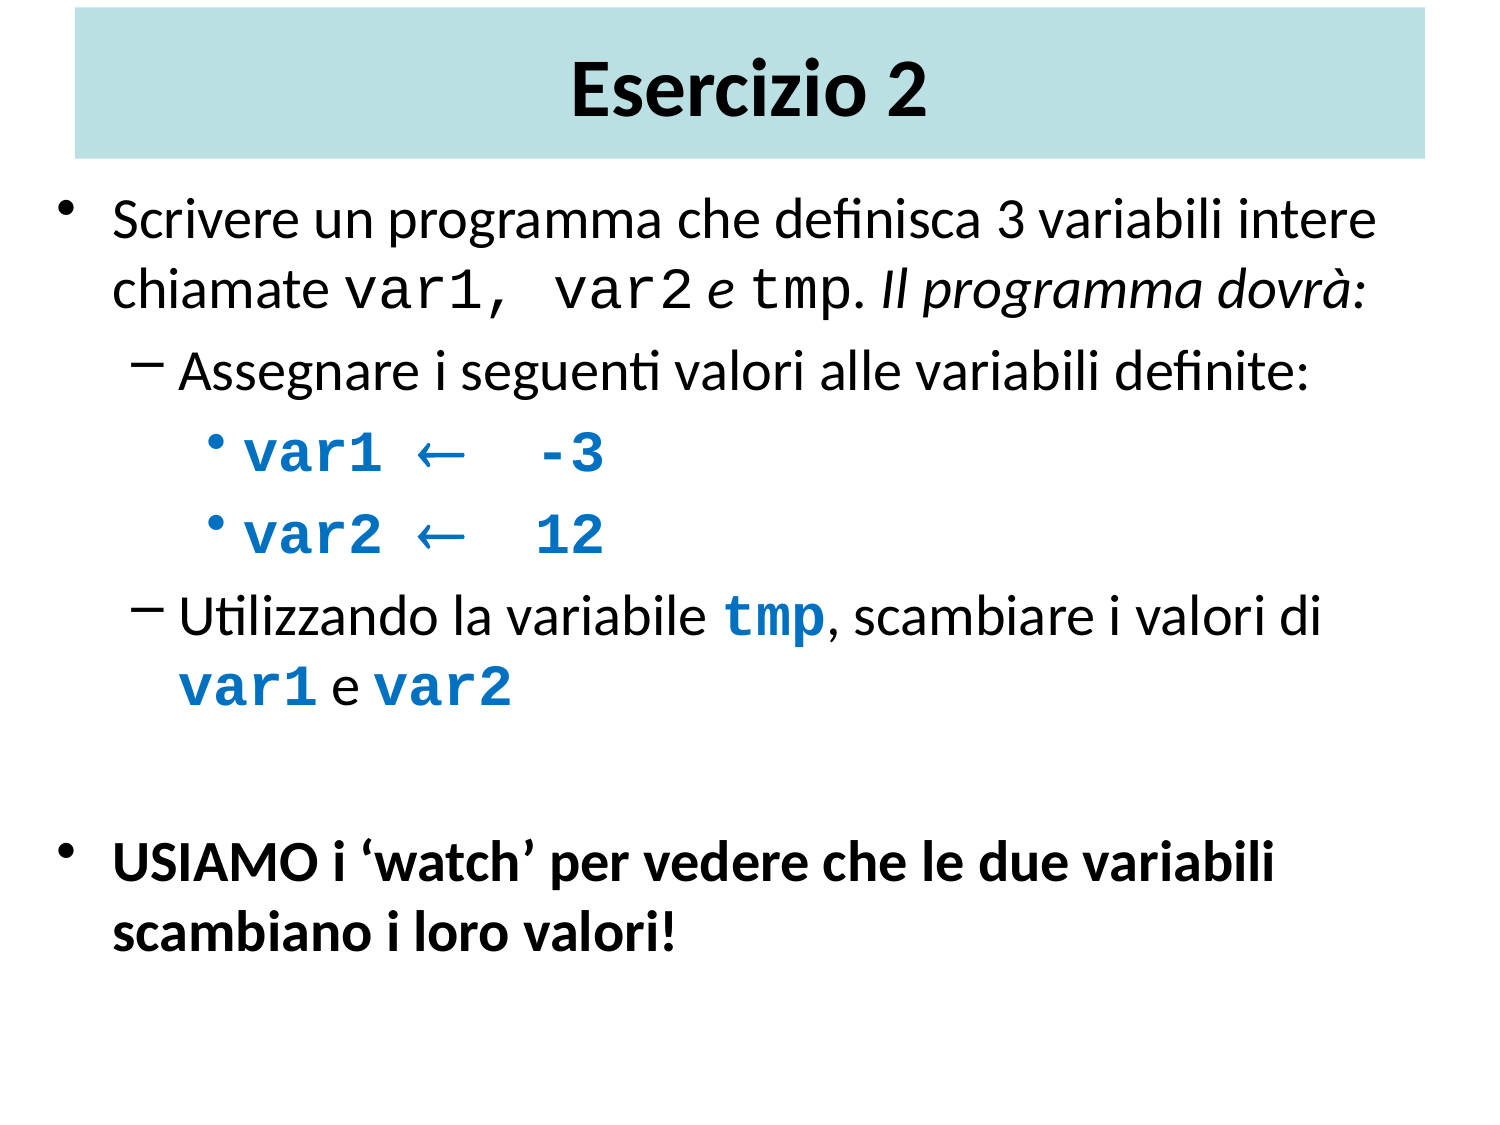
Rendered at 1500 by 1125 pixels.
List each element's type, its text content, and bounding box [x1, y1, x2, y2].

title Esercizio 2 [74, 6, 1426, 159]
list Scrivere un programma che definisca 3 variabili intere chiamate var1, var2 e tmp. Il programma dovrà: Assegnare i seguenti valori alle variabili definite: var1  -3 var2  12 Utilizzando la variabile tmp, scambiare i valori di var1 e var2 USIAMO i ‘watch’ per vedere che le due variabili scambiano i loro valori! [40, 172, 1460, 1071]
